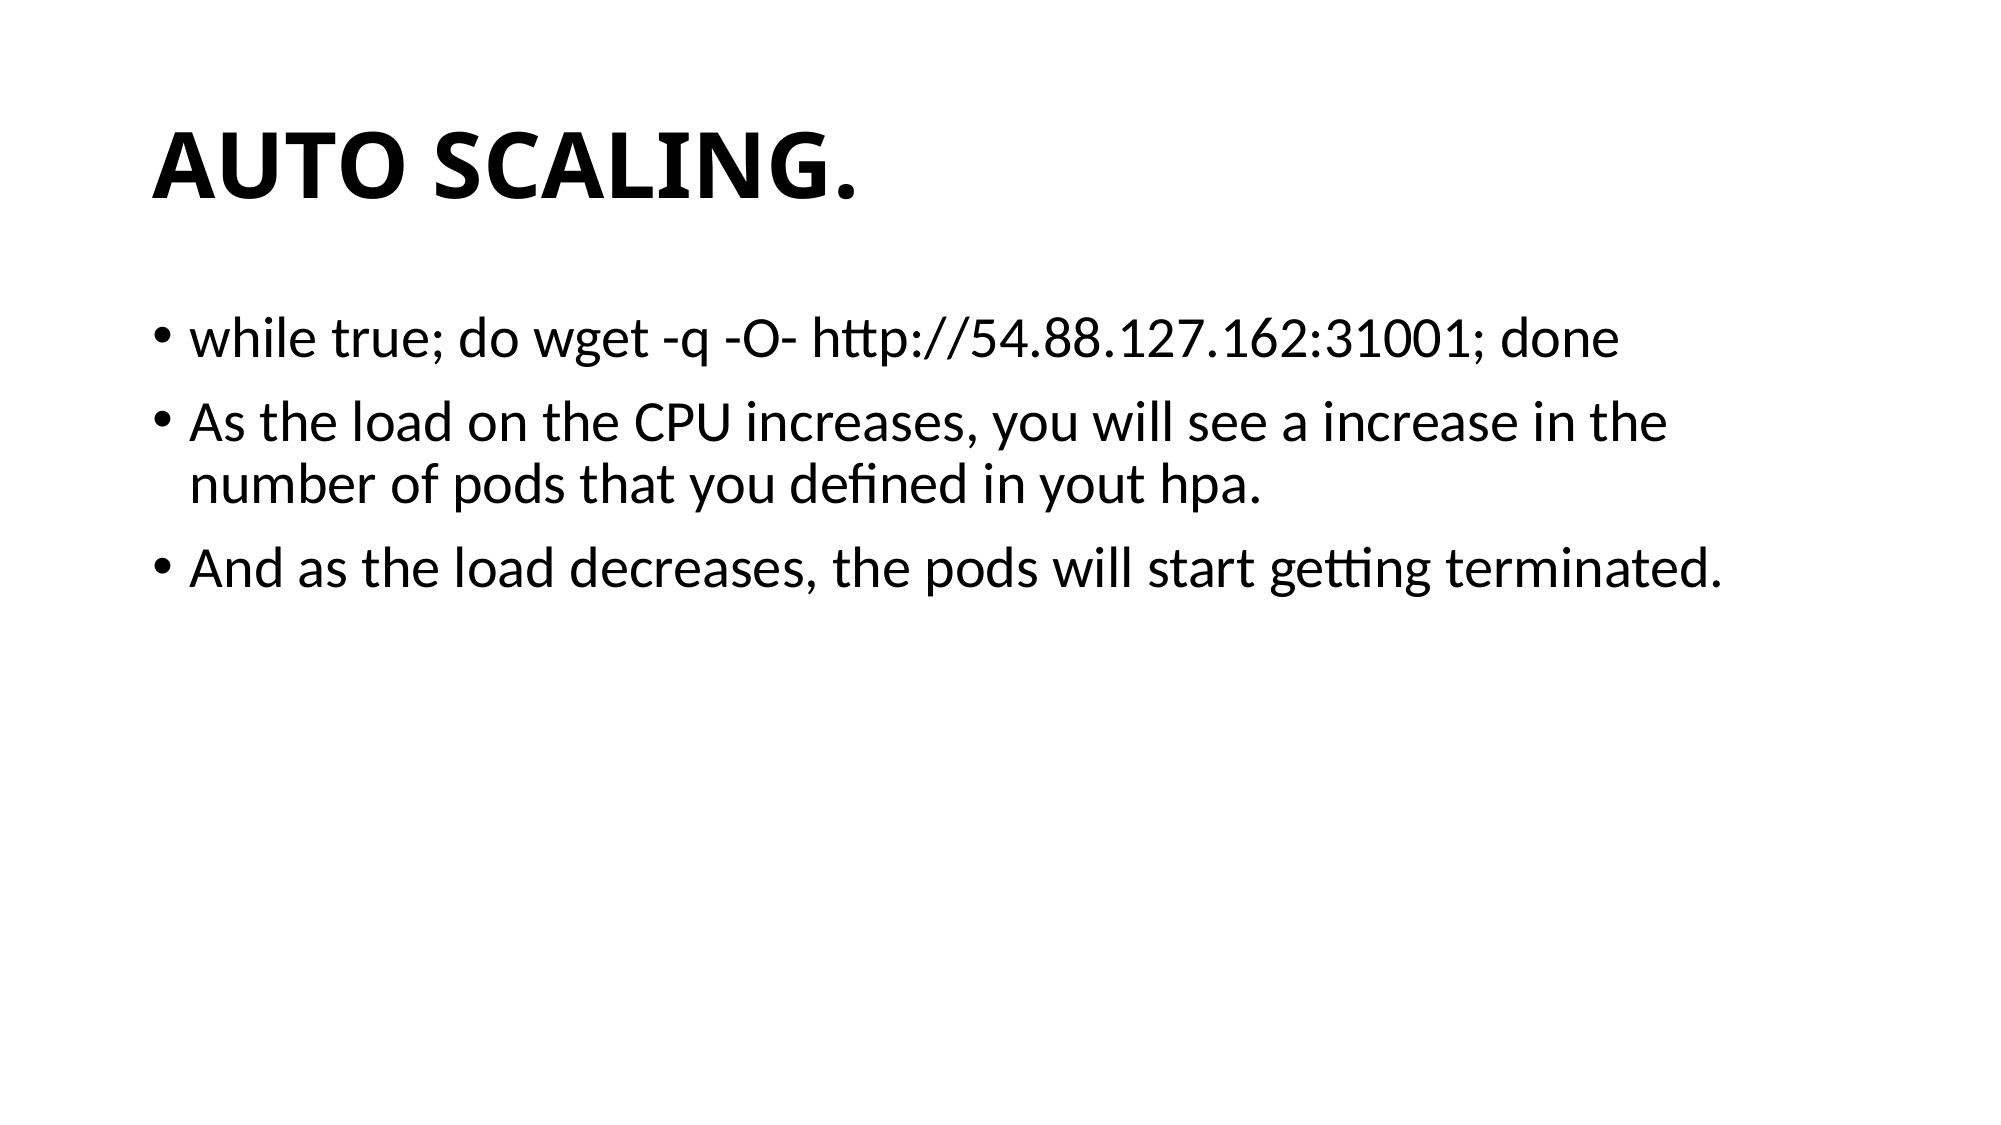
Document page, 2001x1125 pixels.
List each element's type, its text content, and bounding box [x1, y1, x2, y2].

list while true; do wget -q -O- http://54.88.127.162:31001; done As the load on the CPU increases, you will see a increase in the number of pods that you defined in yout hpa. And as the load decreases, the pods will start getting terminated. [137, 299, 1863, 1014]
title AUTO SCALING. [137, 59, 1863, 278]
